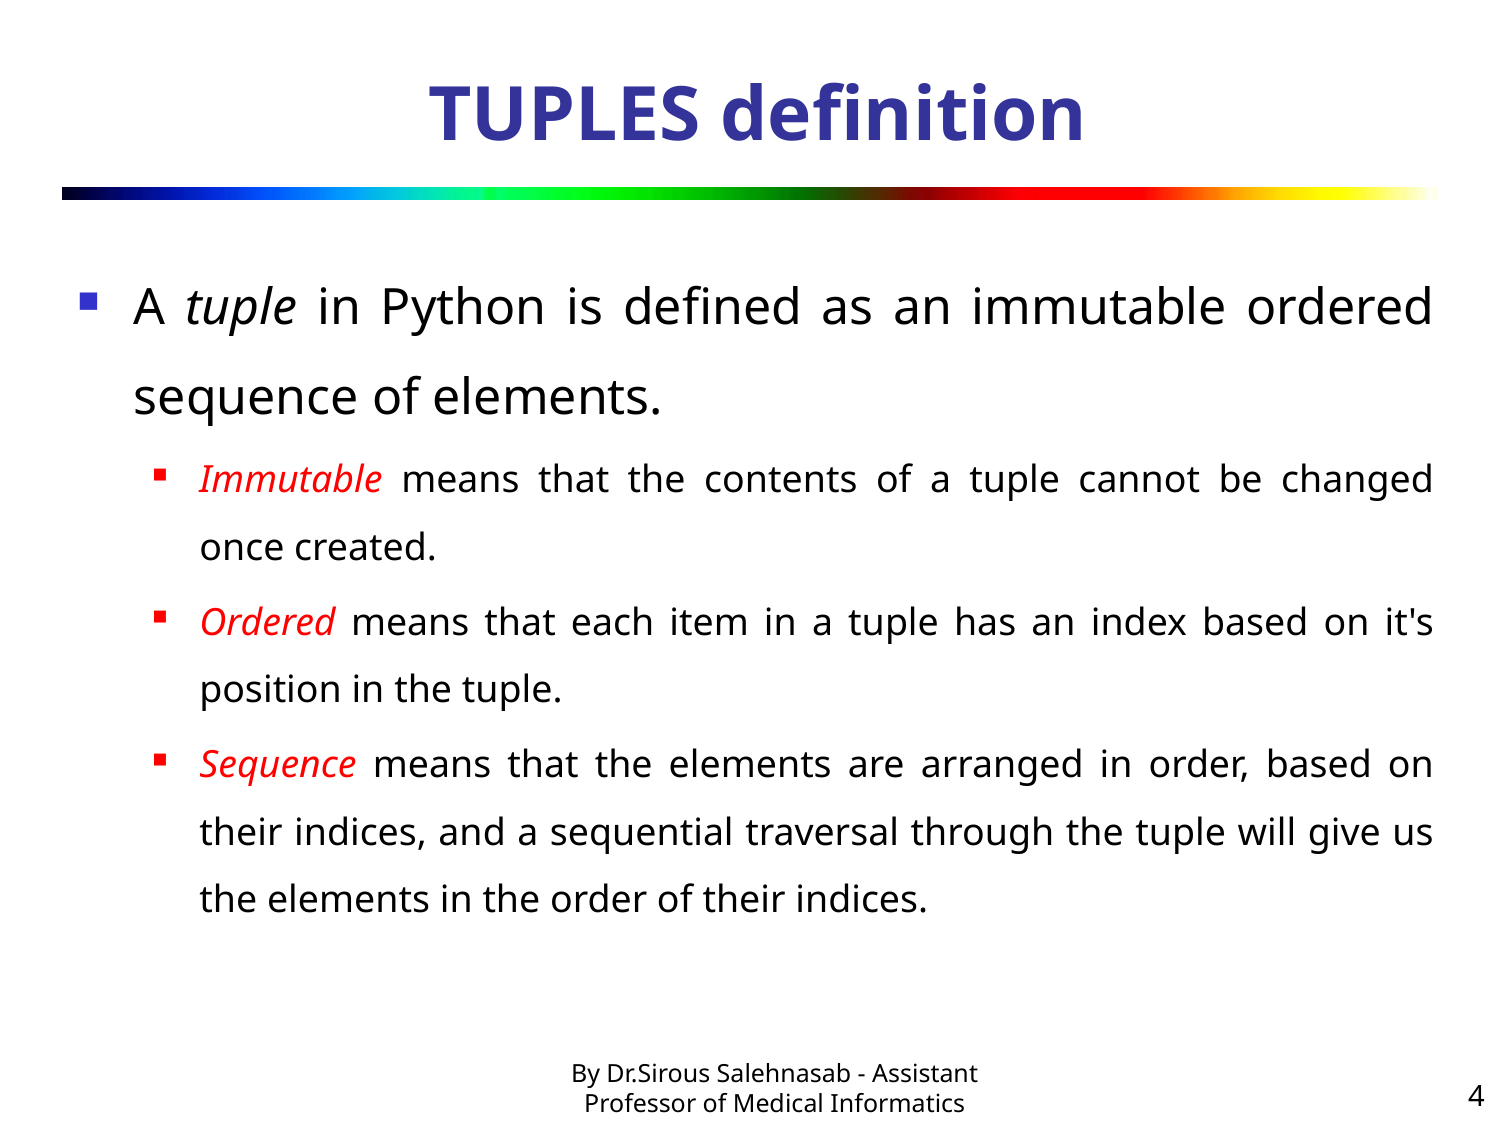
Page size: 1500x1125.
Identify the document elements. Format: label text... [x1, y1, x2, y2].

slide_number 4 [1187, 1049, 1500, 1125]
title TUPLES definition [125, 37, 1391, 163]
list A tuple in Python is defined as an immutable ordered sequence of elements. Immutable means that the contents of a tuple cannot be changed once created. Ordered means that each item in a tuple has an index based on it's position in the tuple. Sequence means that the elements are arranged in order, based on their indices, and a sequential traversal through the tuple will give us the elements in the order of their indices. [62, 237, 1450, 1075]
picture [382, 187, 1438, 200]
picture [62, 187, 355, 200]
footer By Dr.Sirous Salehnasab - Assistant Professor of Medical Informatics [537, 1062, 1013, 1125]
